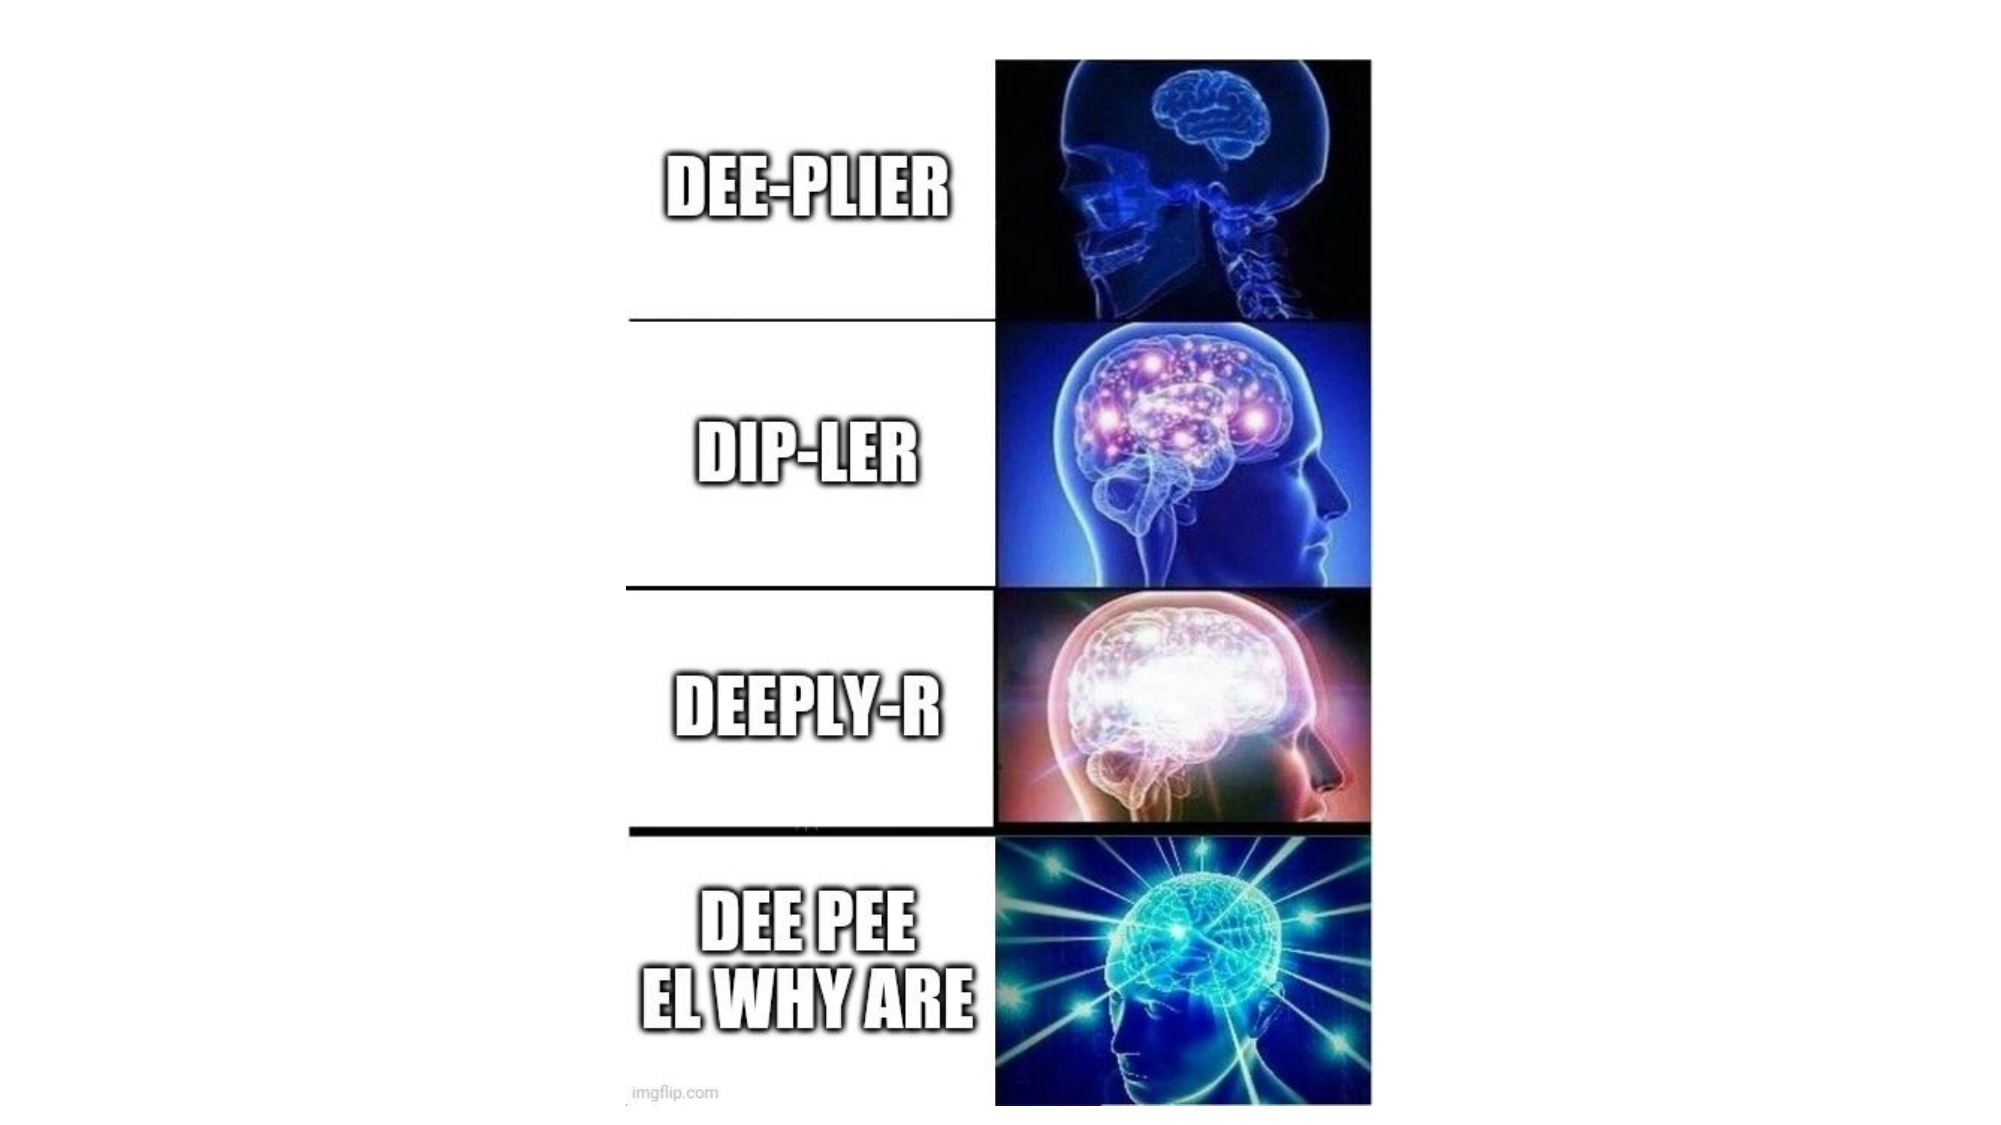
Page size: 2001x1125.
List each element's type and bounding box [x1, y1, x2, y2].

picture [626, 59, 1374, 1106]
